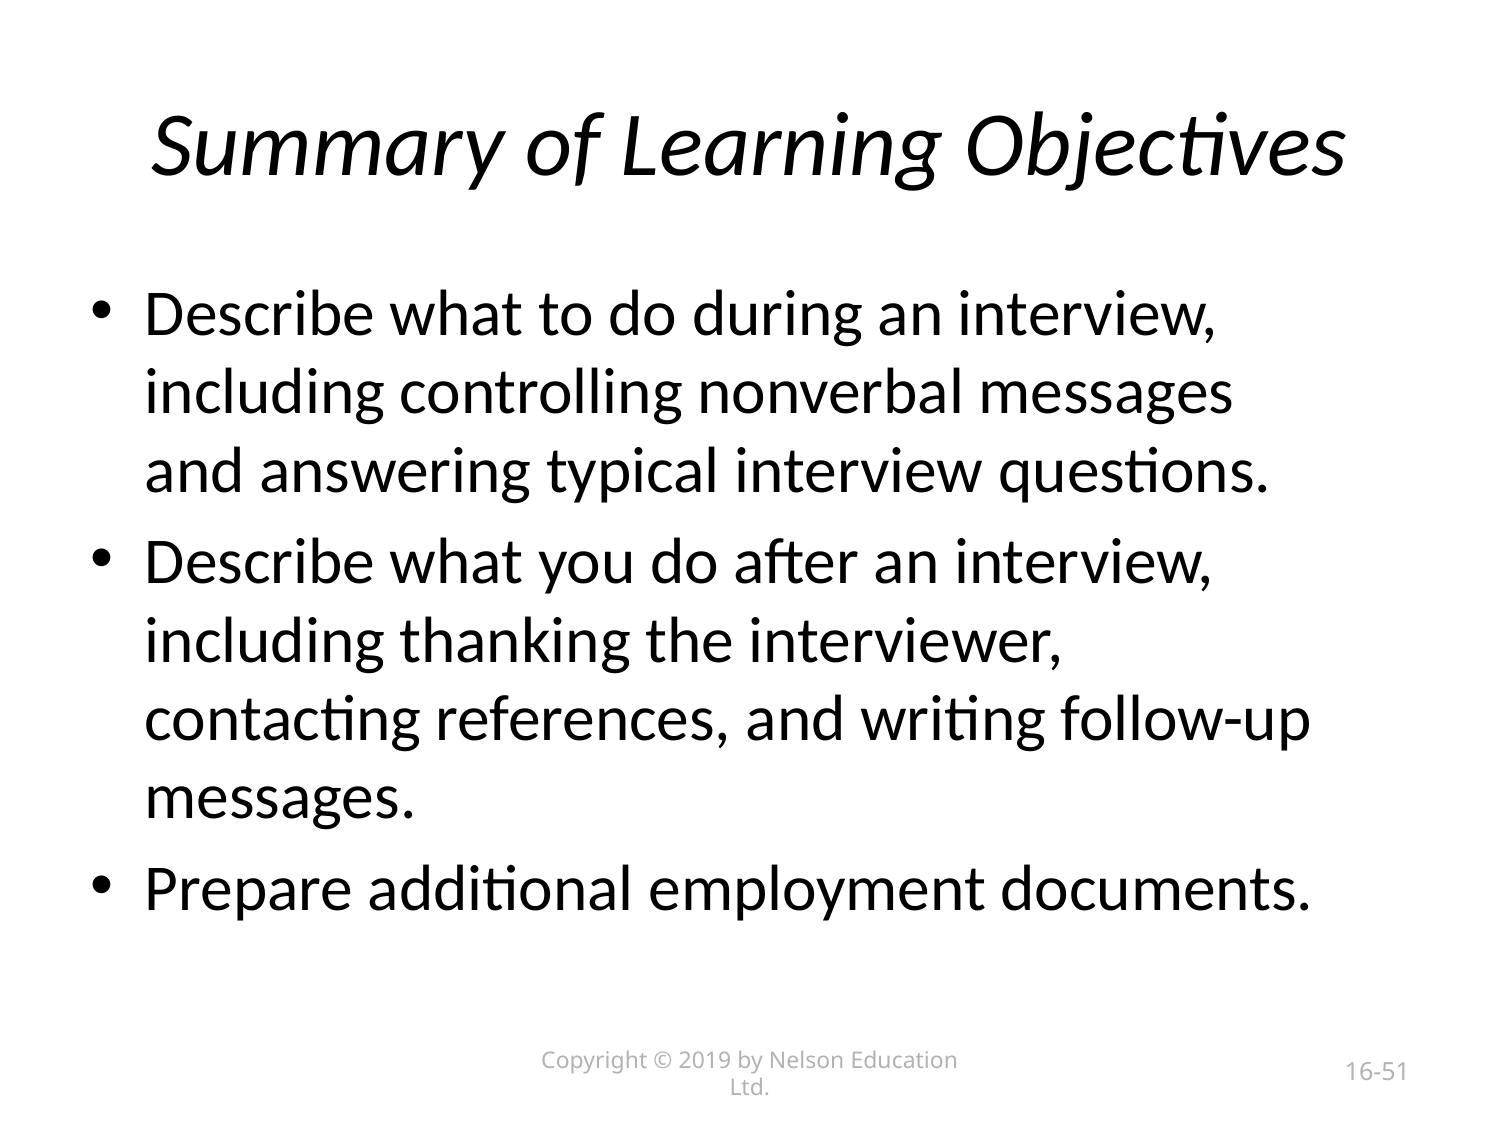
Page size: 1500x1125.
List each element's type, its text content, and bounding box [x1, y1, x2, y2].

slide_number 16-51 [1074, 1042, 1425, 1103]
footer Copyright © 2019 by Nelson Education Ltd. [512, 1042, 988, 1103]
title Summary of Learning Objectives [75, 45, 1425, 233]
list Describe what to do during an interview, including controlling nonverbal messages and answering typical interview questions. Describe what you do after an interview, including thanking the interviewer, contacting references, and writing follow-up messages. Prepare additional employment documents. [75, 262, 1350, 1005]
